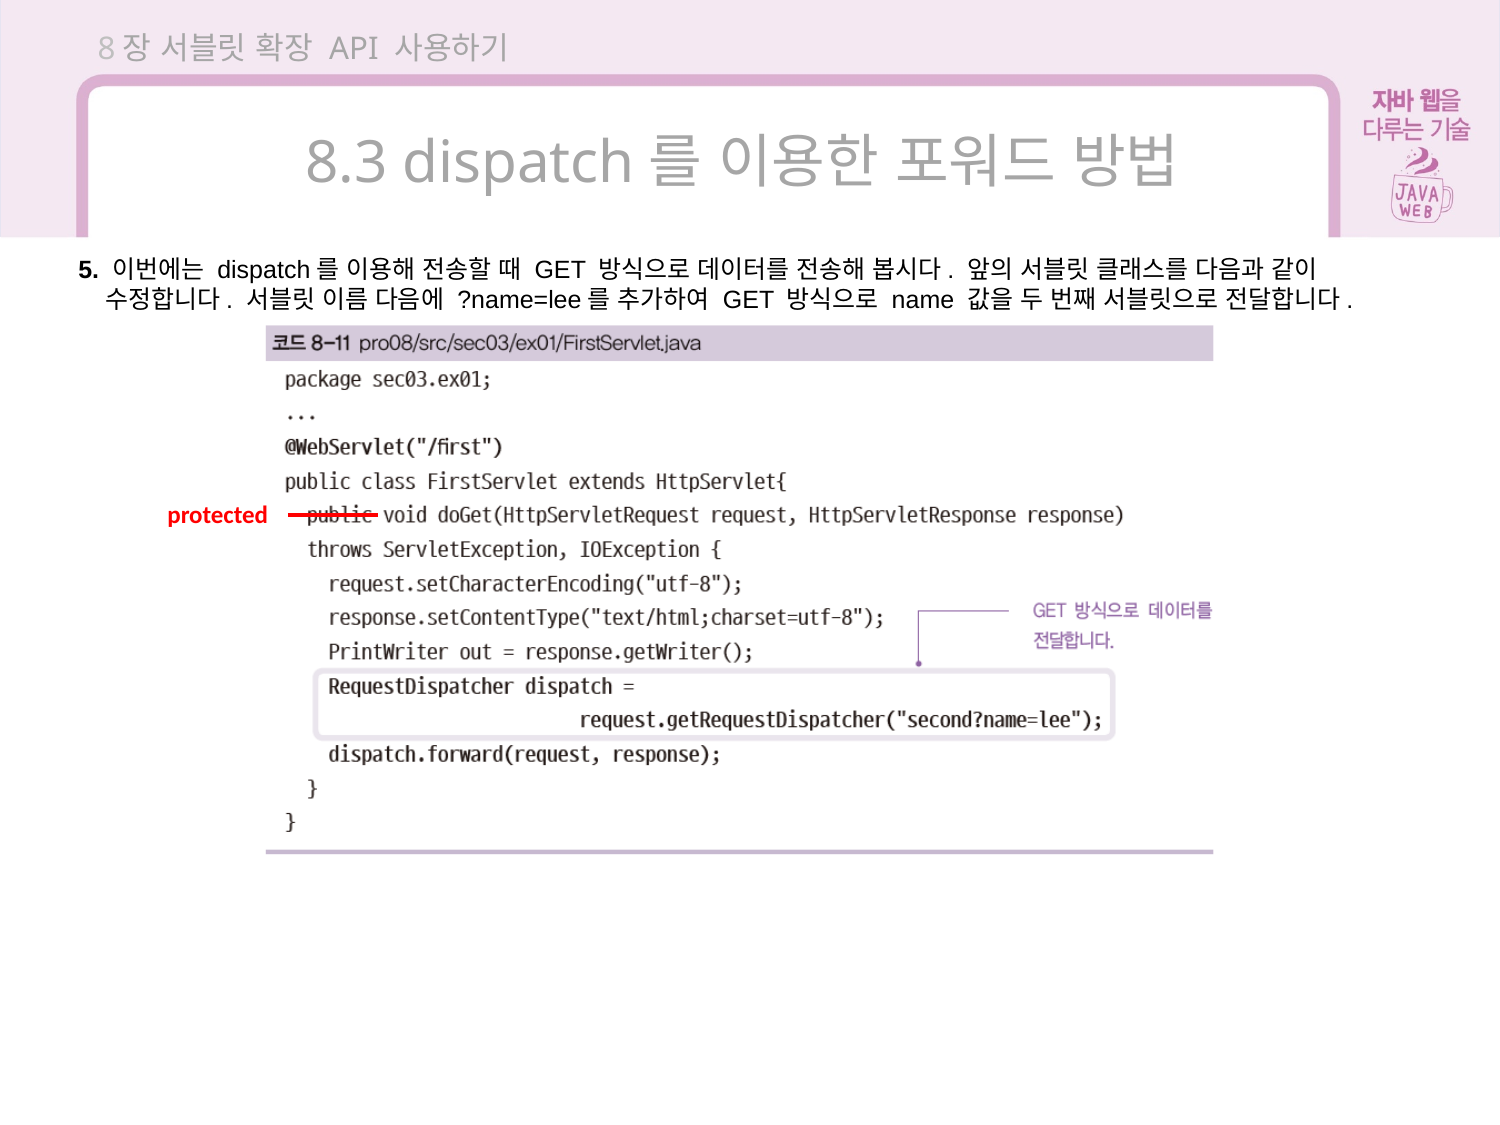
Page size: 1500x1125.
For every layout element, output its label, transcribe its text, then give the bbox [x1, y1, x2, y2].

text_box 8장 서블릿 확장 API 사용하기 [82, 0, 1133, 74]
text_box protected [152, 490, 257, 536]
picture [0, 0, 1500, 1125]
text_box 5. 이번에는 dispatch를 이용해 전송할 때 GET 방식으로 데이터를 전송해 봅시다. 앞의 서블릿 클래스를 다음과 같이 수정합니다. 서블릿 이름 다음에 ?name=lee를 추가하여 GET 방식으로 name 값을 두 번째 서블릿으로 전달합니다. [63, 246, 1419, 321]
text_box 8.3 dispatch를 이용한 포워드 방법 [217, 117, 1268, 202]
